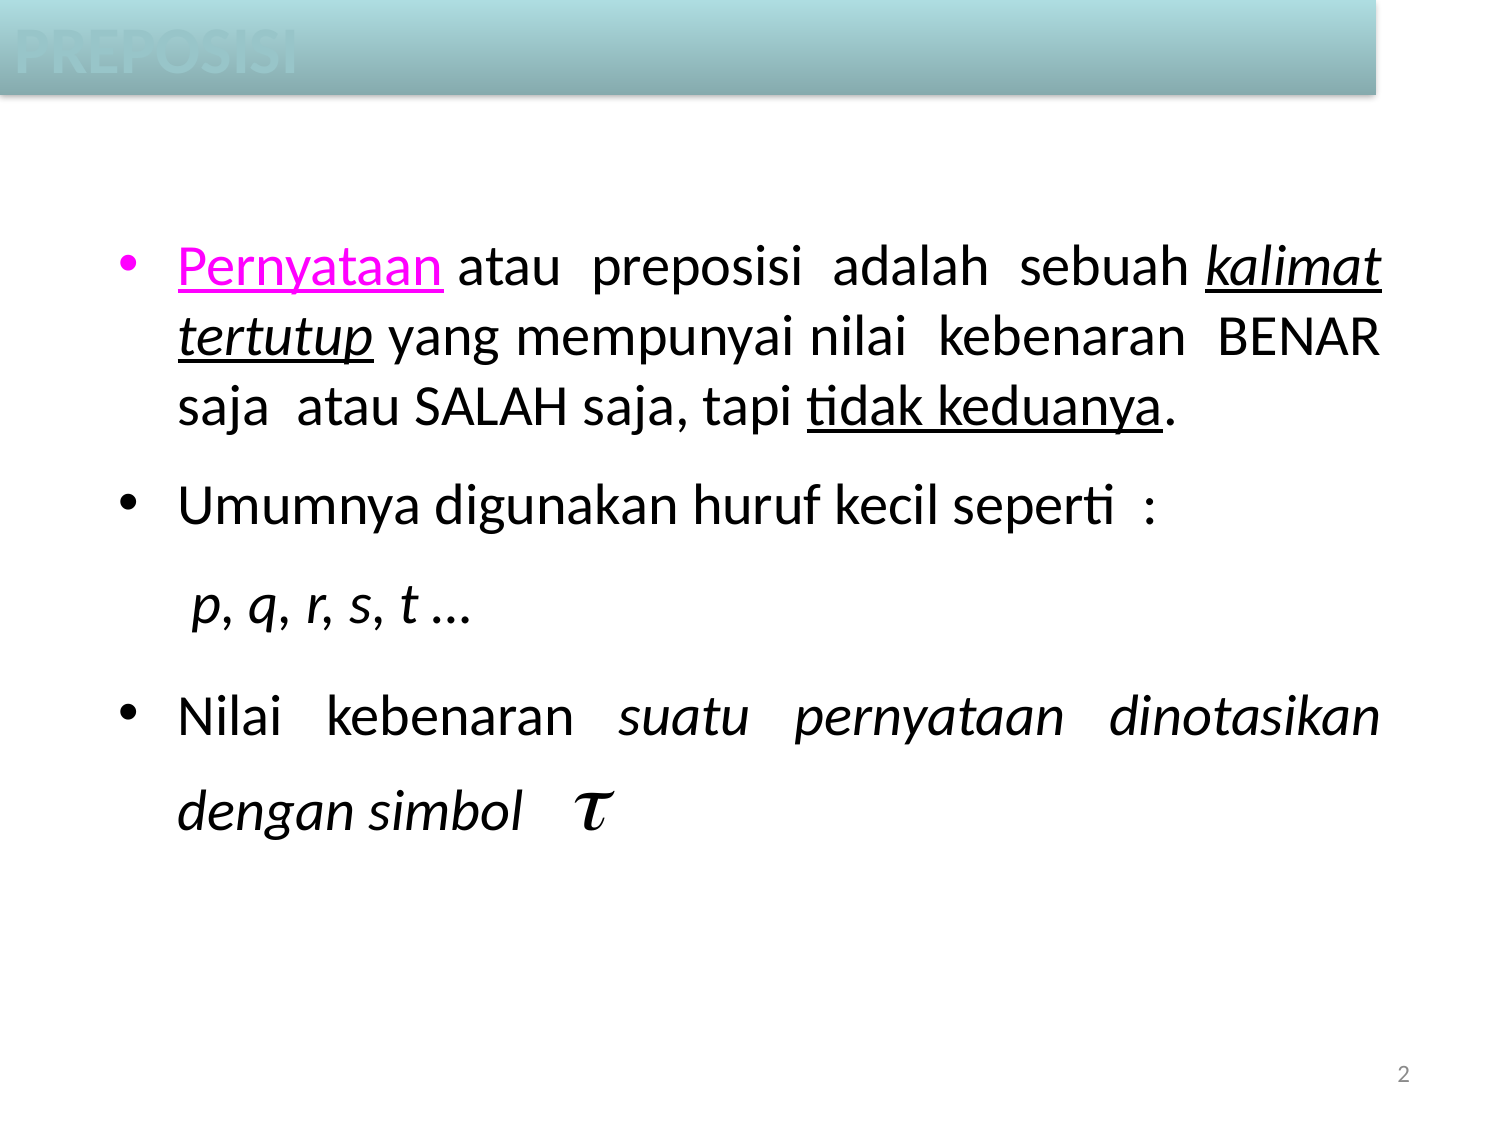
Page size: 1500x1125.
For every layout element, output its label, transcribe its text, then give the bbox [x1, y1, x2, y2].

text_box preposisi [0, 0, 1376, 95]
list Pernyataan atau preposisi adalah sebuah kalimat tertutup yang mempunyai nilai kebenaran BENAR saja atau SALAH saja, tapi tidak keduanya. Umumnya digunakan huruf kecil seperti : p, q, r, s, t … Nilai kebenaran suatu pernyataan dinotasikan dengan simbol  [103, 219, 1397, 934]
slide_number 2 [1074, 1042, 1425, 1103]
